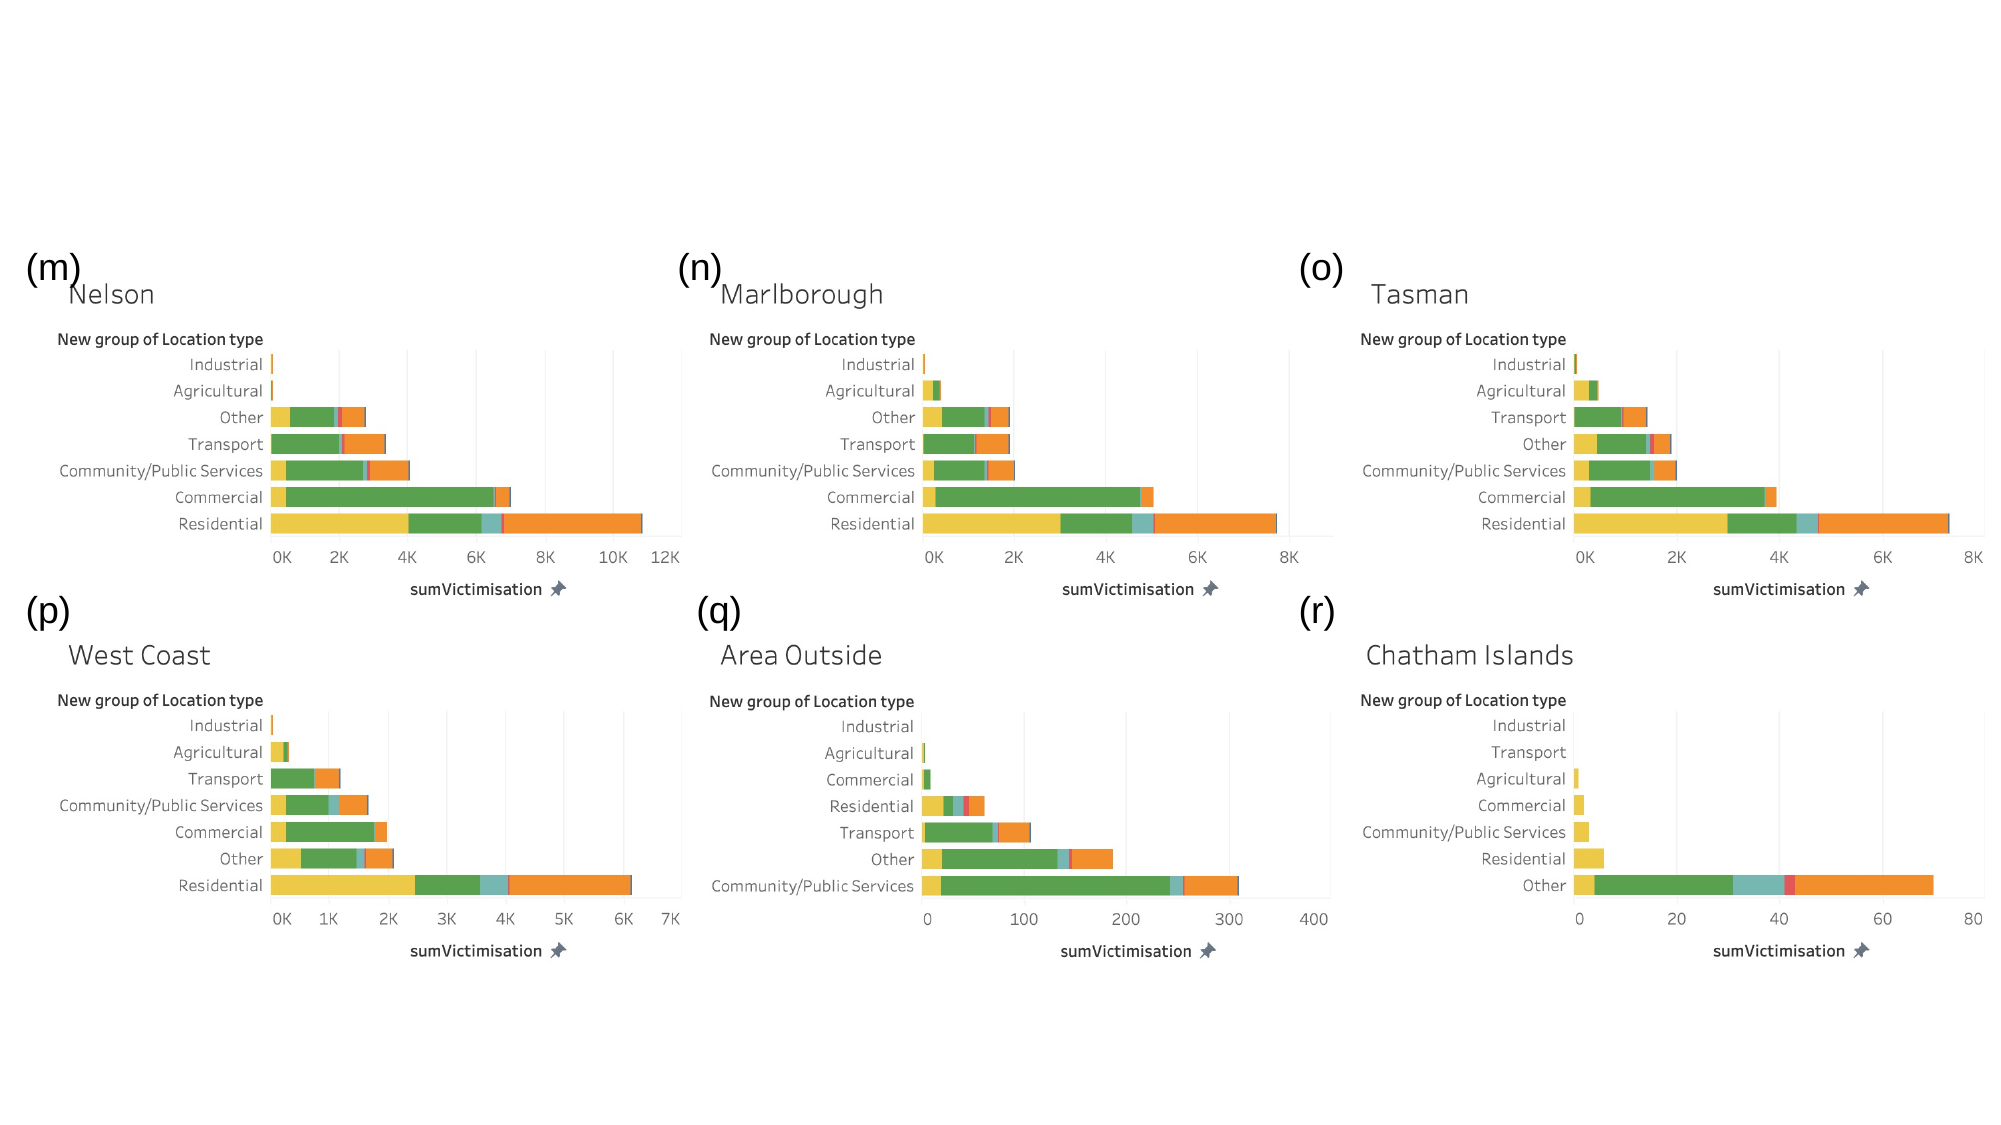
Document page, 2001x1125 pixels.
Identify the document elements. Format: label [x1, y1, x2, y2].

text_box [10, 235, 1986, 971]
